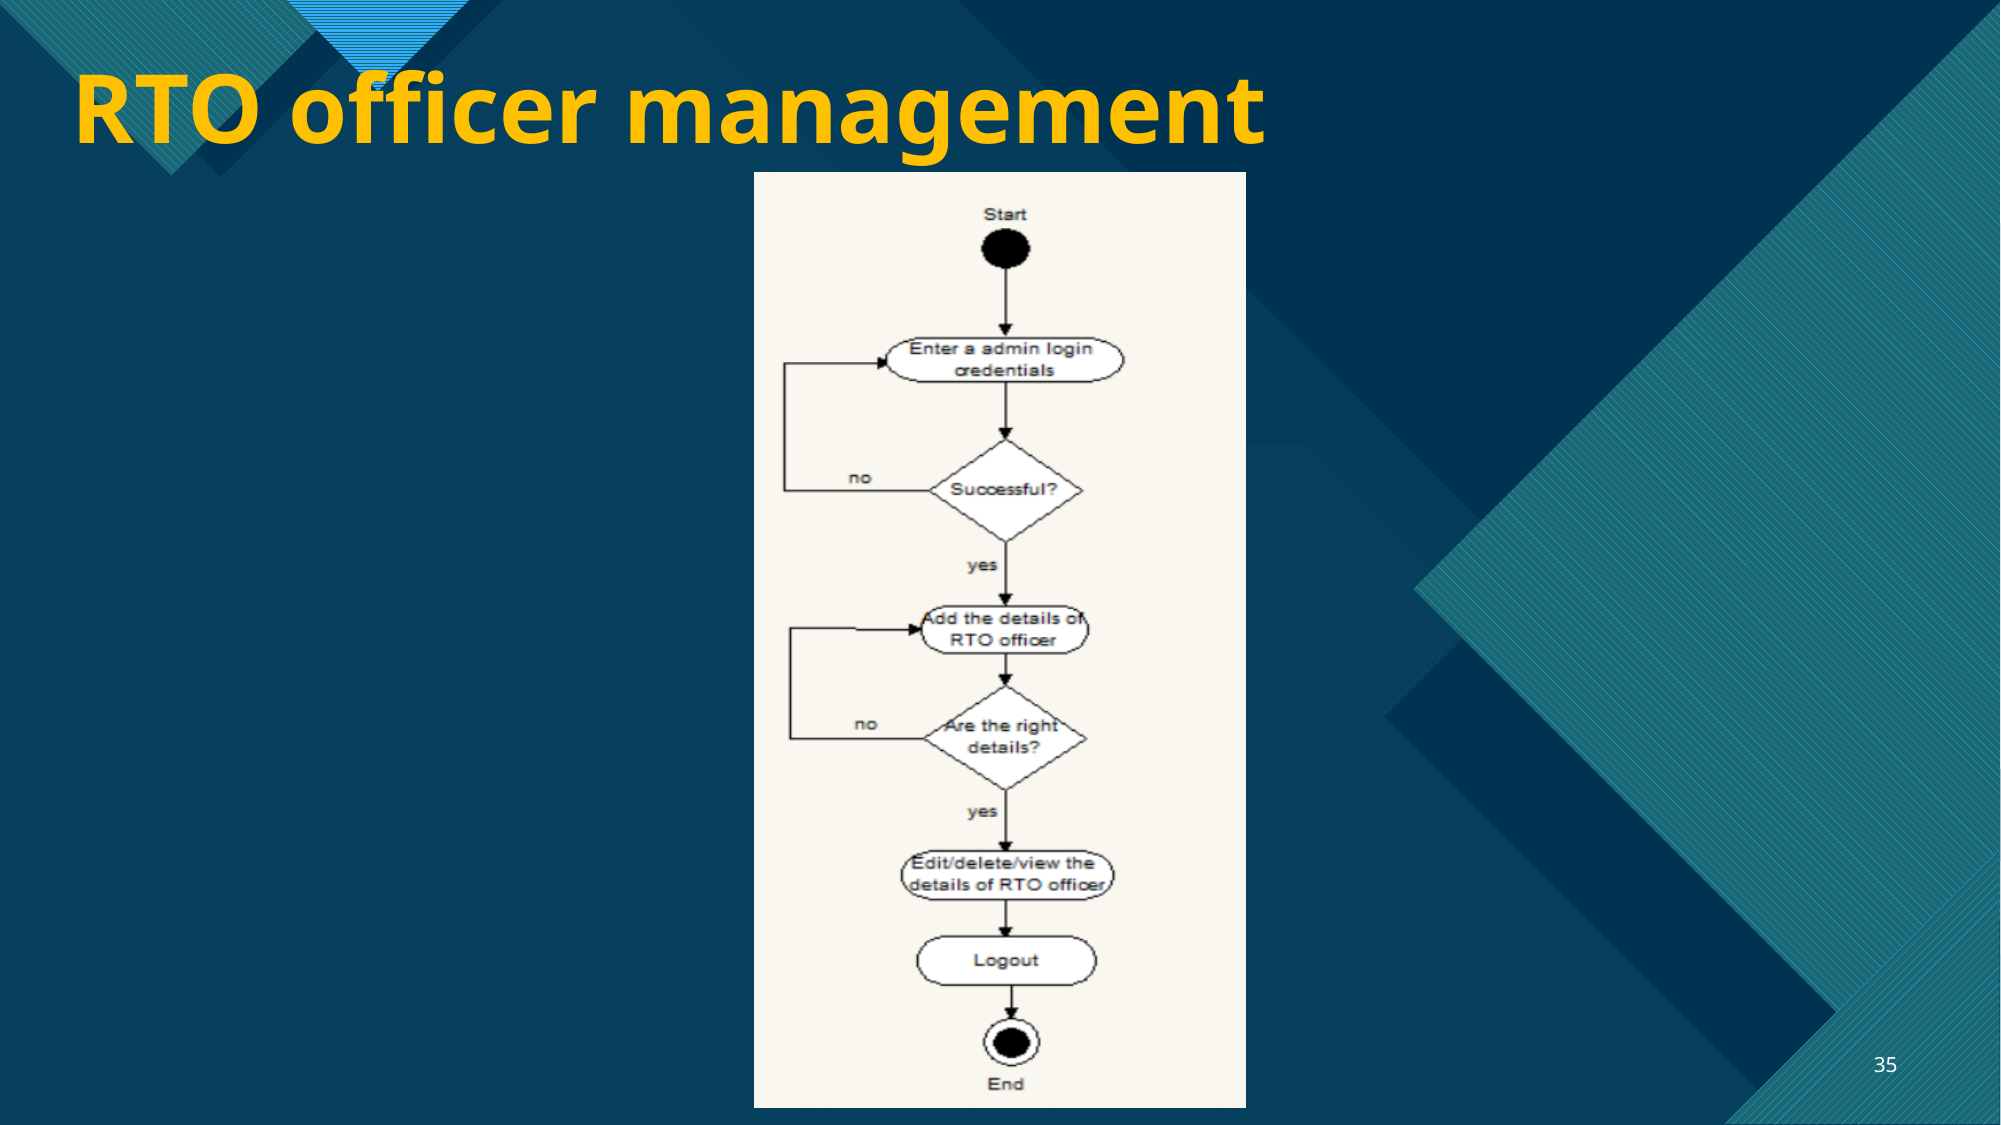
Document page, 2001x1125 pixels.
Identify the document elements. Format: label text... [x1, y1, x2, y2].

slide_number 35 [1845, 1035, 1913, 1096]
picture [755, 172, 1246, 1107]
title RTO officer management [56, 31, 1333, 173]
title DIAGRAMS [1415, 427, 2001, 1125]
